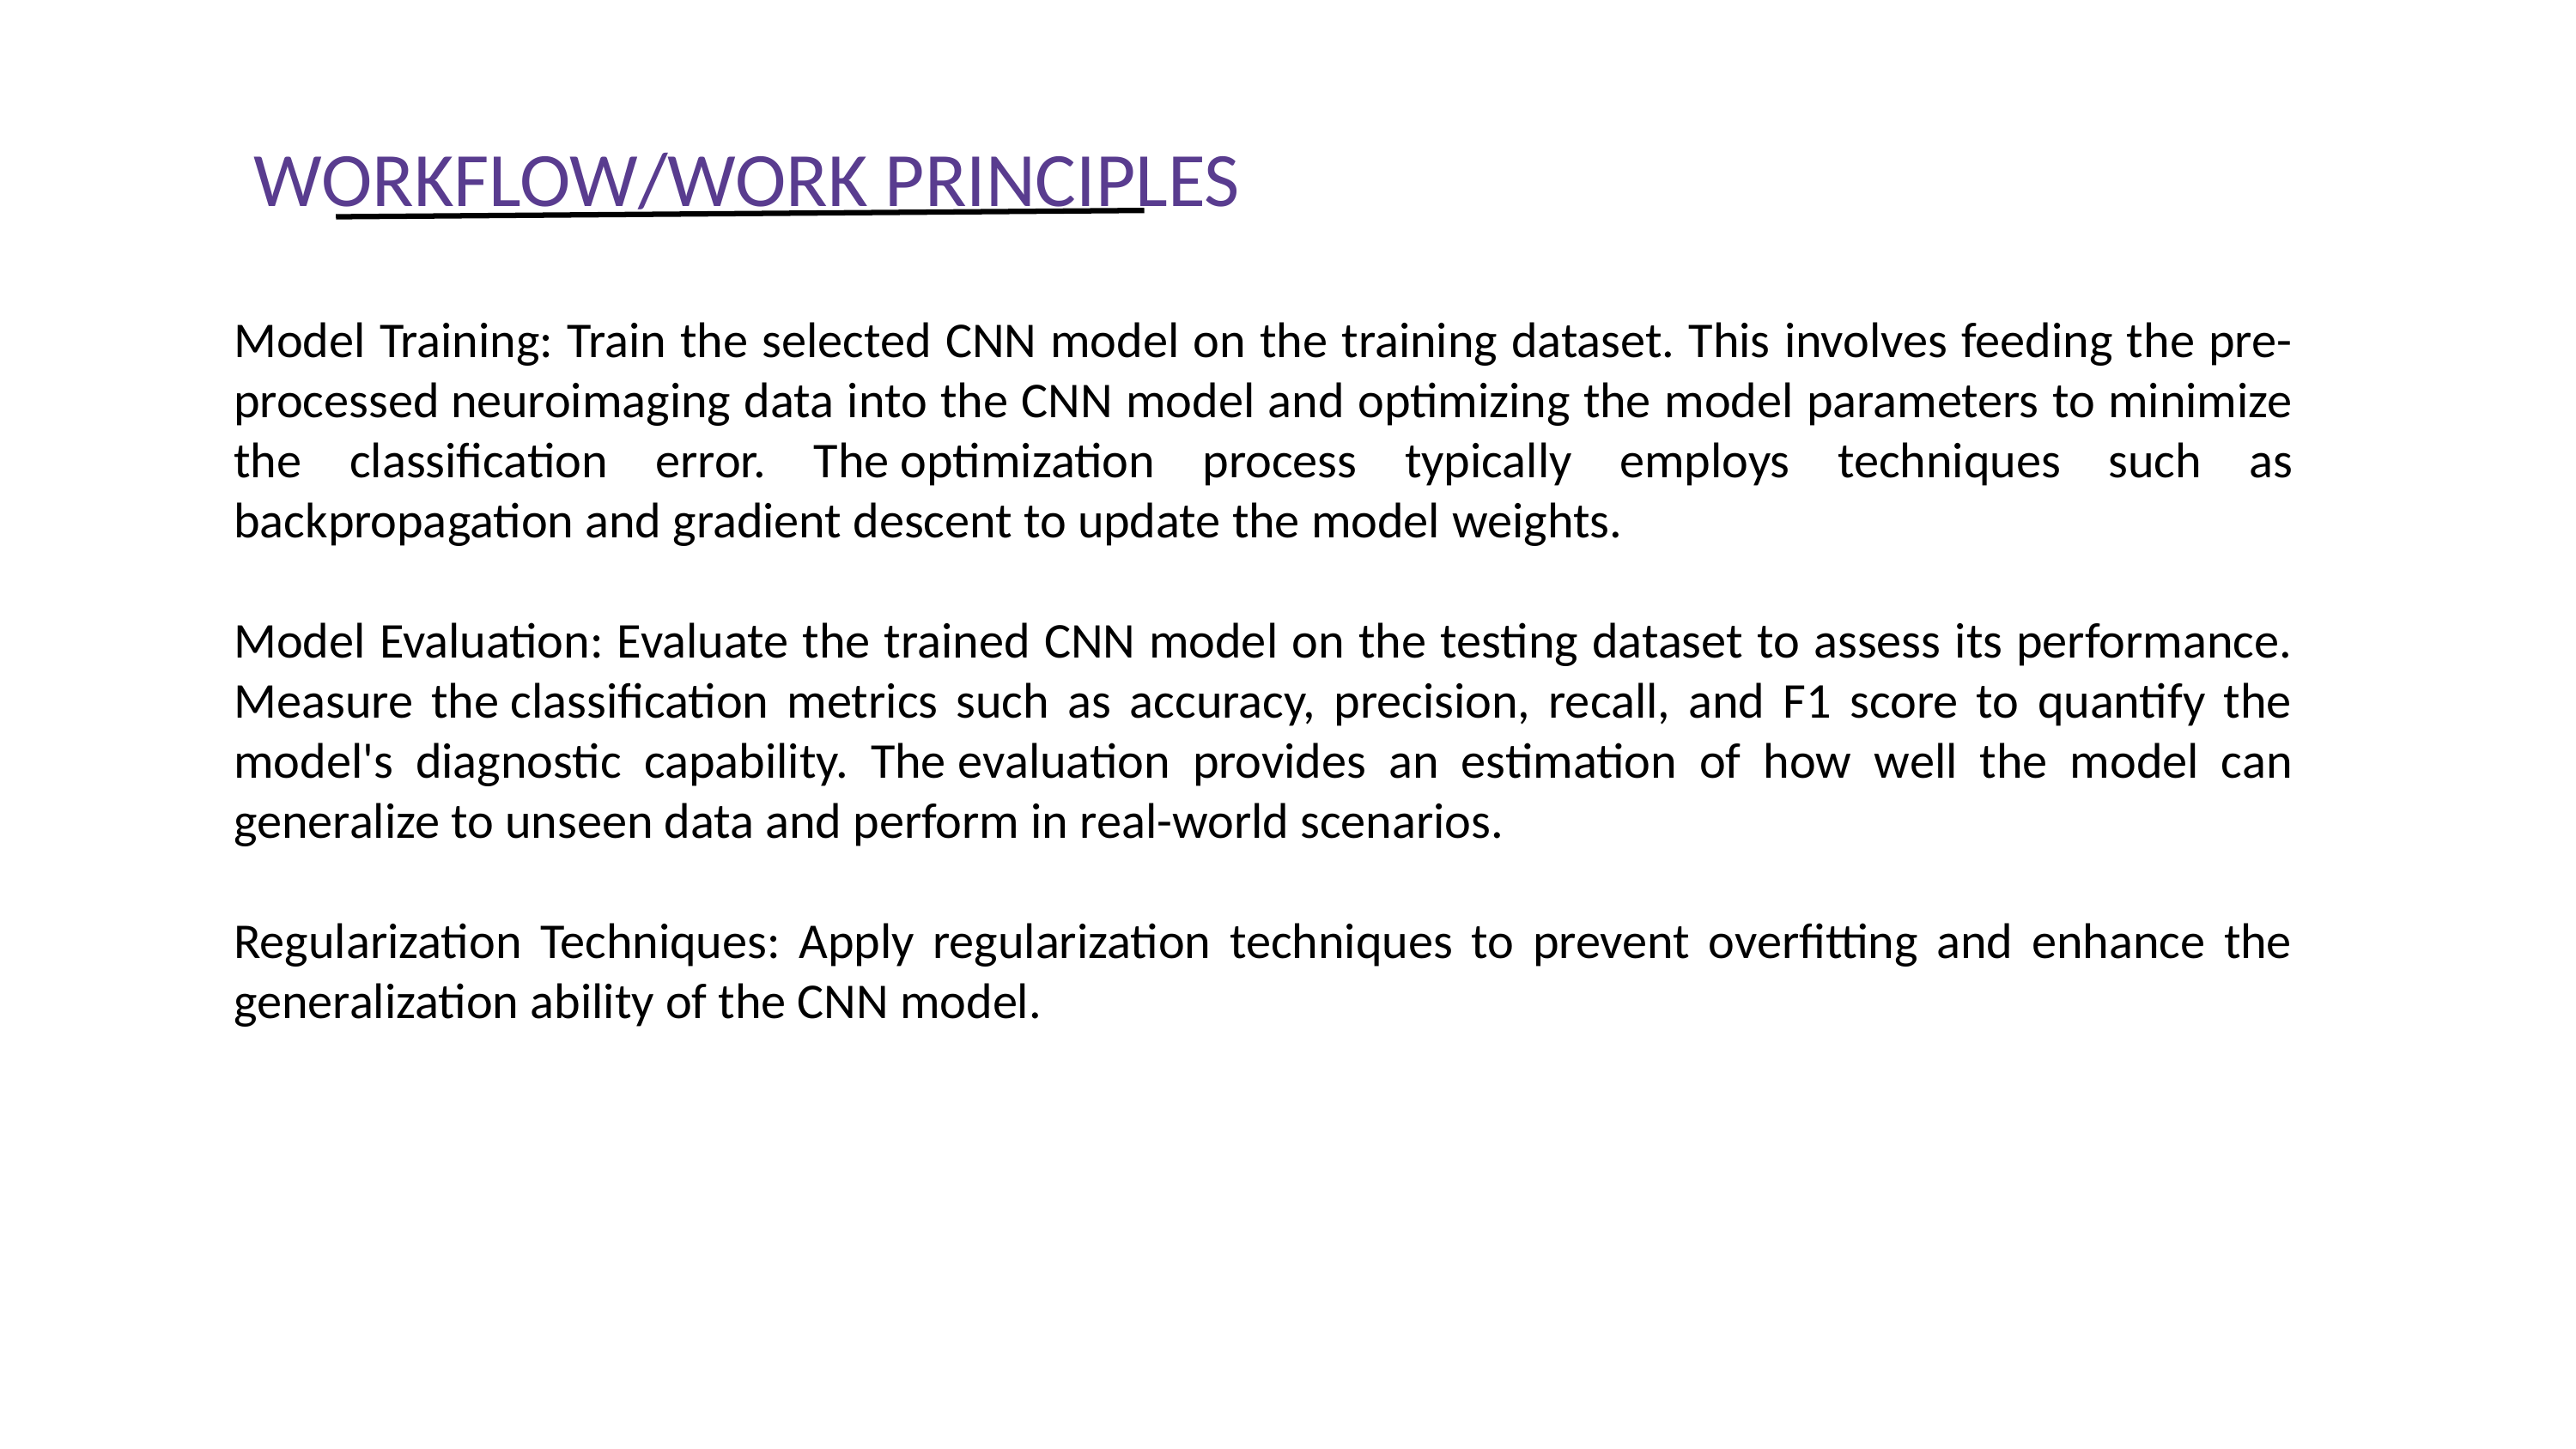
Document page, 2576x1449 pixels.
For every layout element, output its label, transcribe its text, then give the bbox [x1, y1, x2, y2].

text_box WORKFLOW/WORK PRINCIPLES [240, 123, 1613, 229]
text_box Model Training: Train the selected CNN model on the training dataset. This involves feeding the pre-processed neuroimaging data into the CNN model and optimizing the model parameters to minimize the classification error. The optimization process typically employs techniques such as backpropagation and gradient descent to update the model weights. Model Evaluation: Evaluate the trained CNN model on the testing dataset to assess its performance. Measure the classification metrics such as accuracy, precision, recall, and F1 score to quantify the model's diagnostic capability. The evaluation provides an estimation of how well the model can generalize to unseen data and perform in real-world scenarios. Regularization Techniques: Apply regularization techniques to prevent overfitting and enhance the generalization ability of the CNN model. [221, 300, 2306, 1074]
